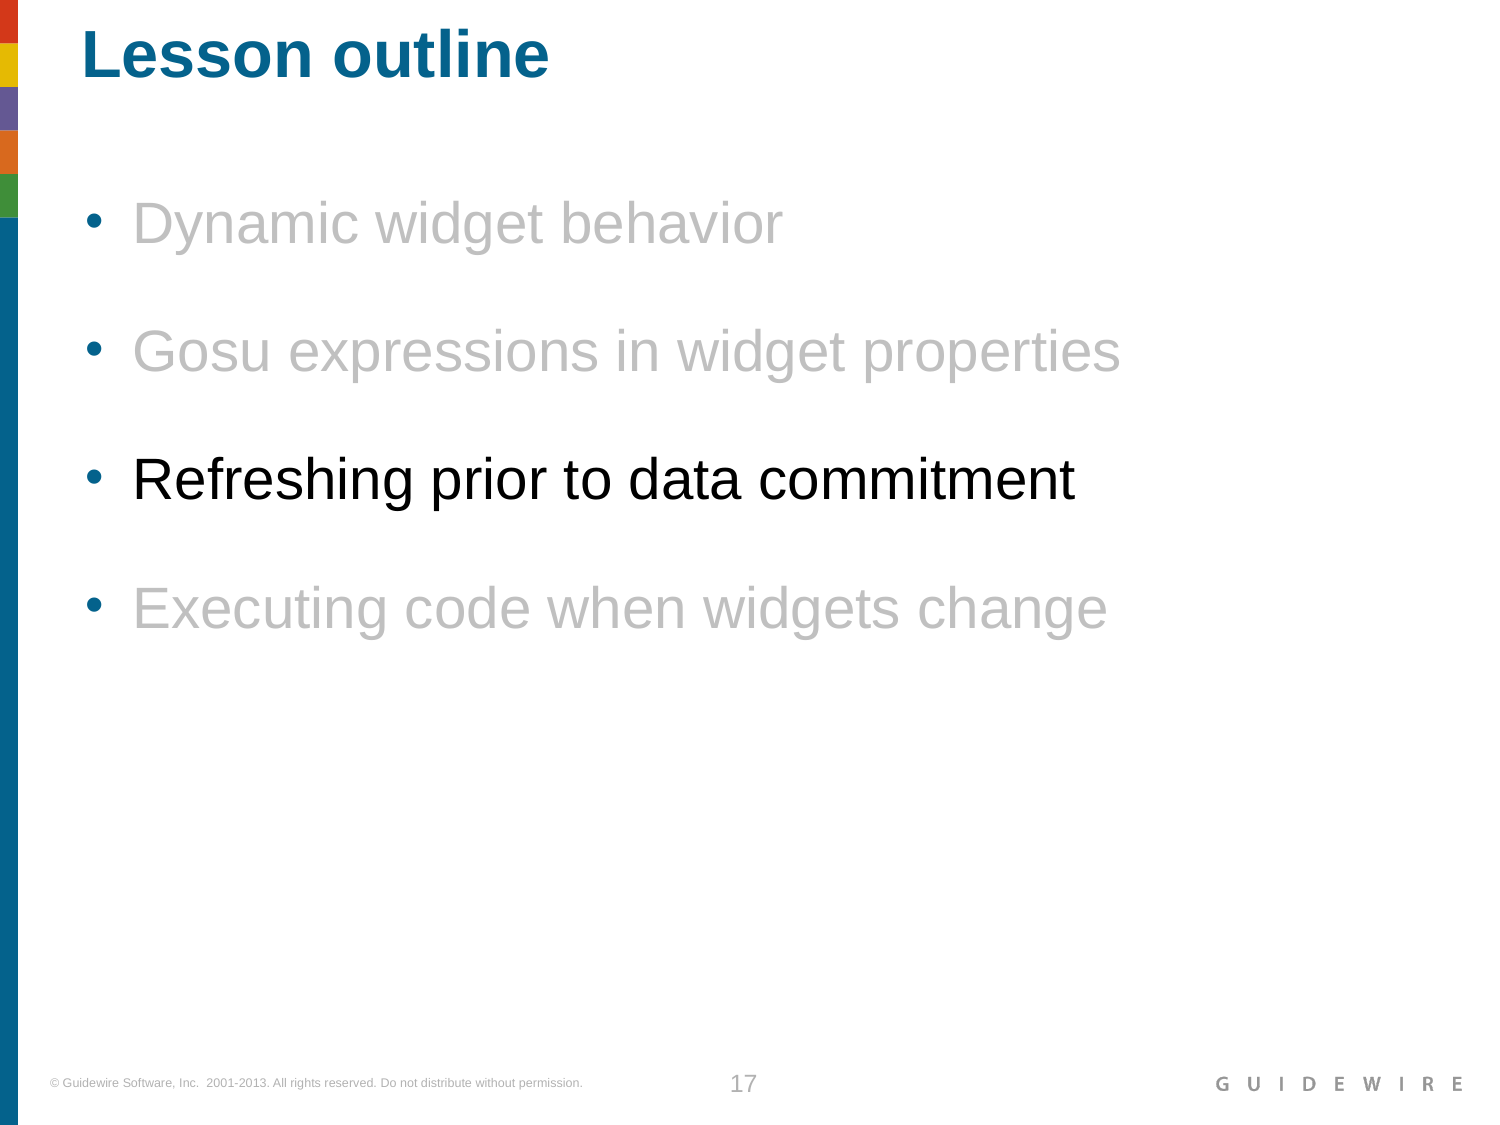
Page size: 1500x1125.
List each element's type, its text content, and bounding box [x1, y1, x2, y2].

picture [1215, 1073, 1480, 1096]
list Dynamic widget behavior Gosu expressions in widget properties Refreshing prior to data commitment Executing code when widgets change [85, 149, 1451, 1050]
title Lesson outline [81, 19, 1446, 142]
